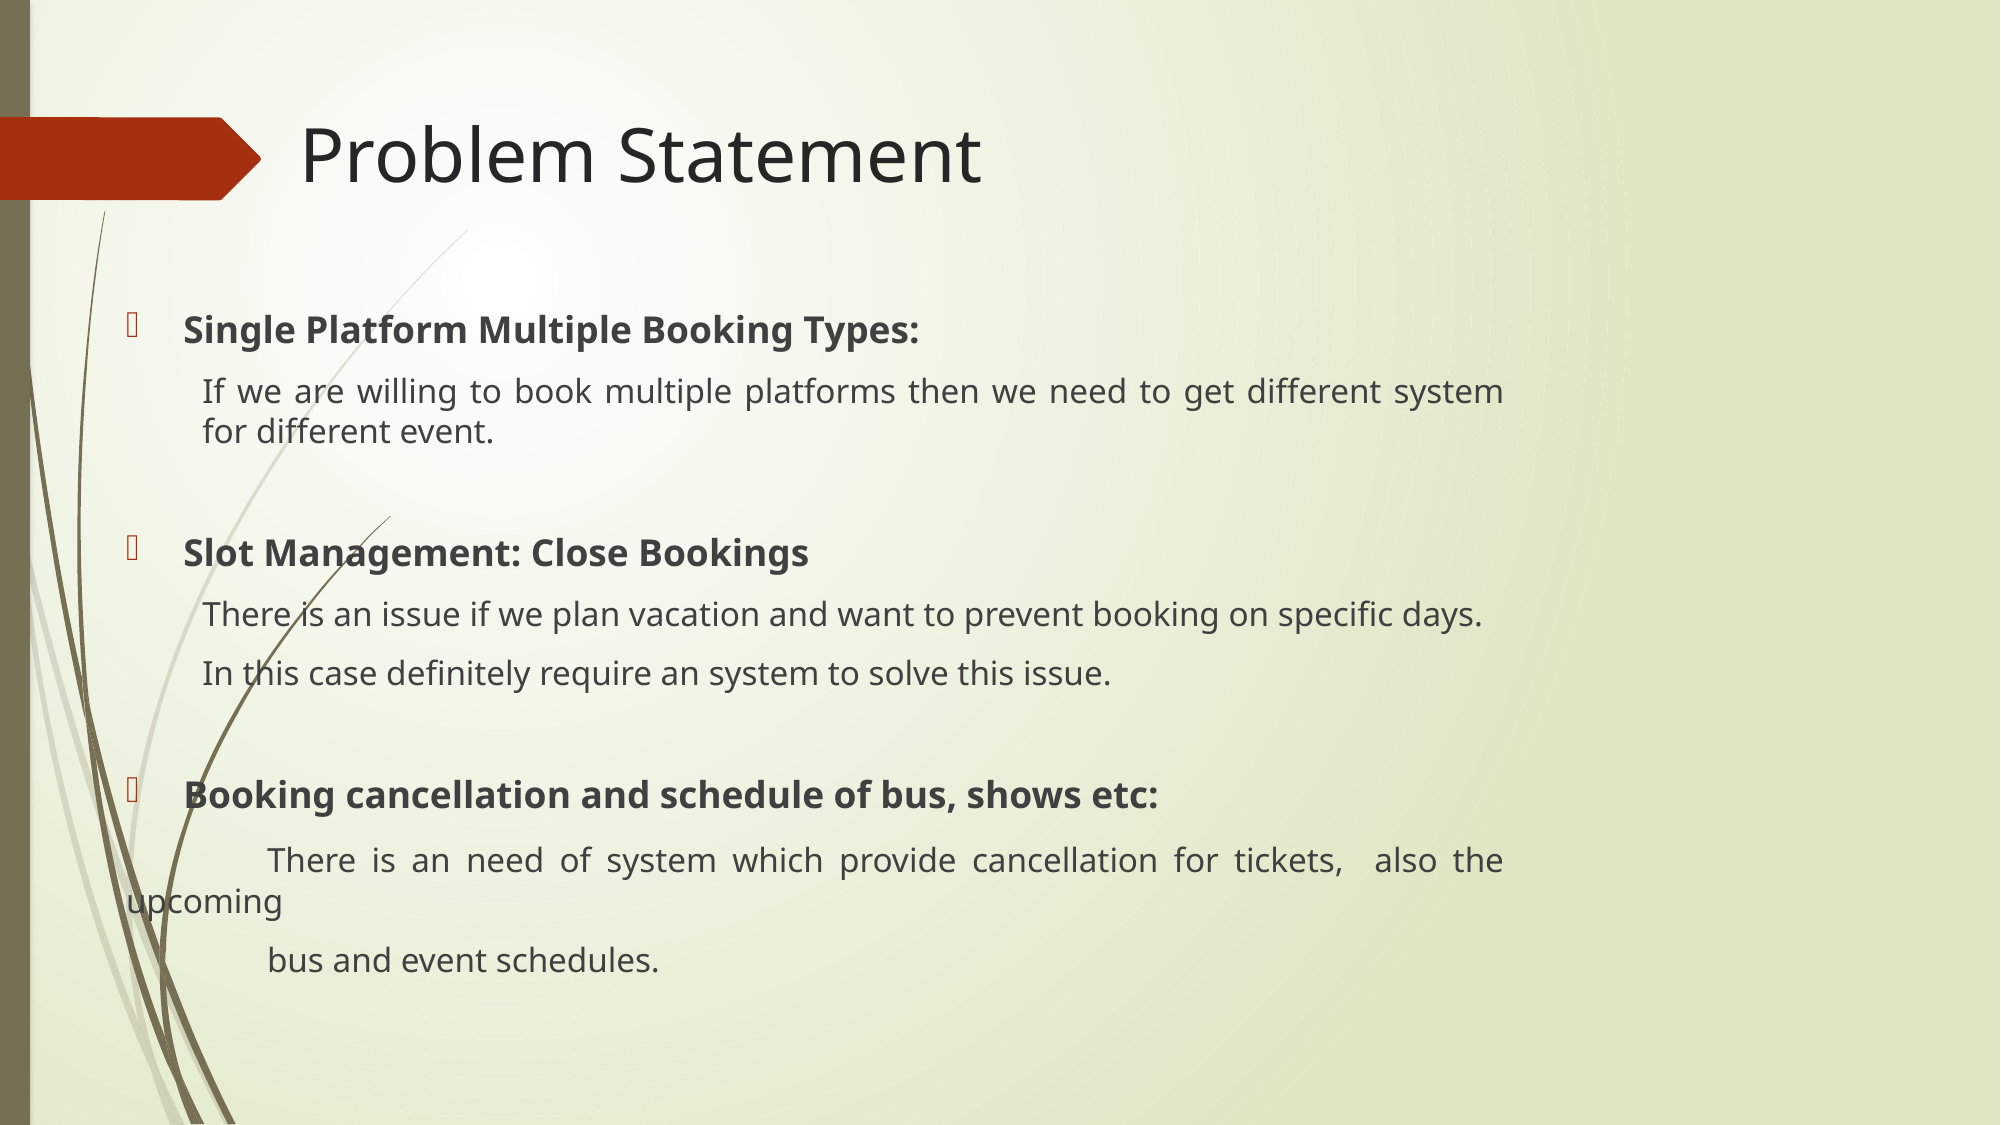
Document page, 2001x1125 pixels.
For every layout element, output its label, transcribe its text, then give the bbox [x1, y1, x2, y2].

list Single Platform Multiple Booking Types: If we are willing to book multiple platforms then we need to get different system for different event. Slot Management: Close Bookings There is an issue if we plan vacation and want to prevent booking on specific days. In this case definitely require an system to solve this issue. Booking cancellation and schedule of bus, shows etc: There is an need of system which provide cancellation for tickets, also the upcoming bus and event schedules. [111, 298, 1522, 992]
title Problem Statement [284, 99, 1695, 270]
